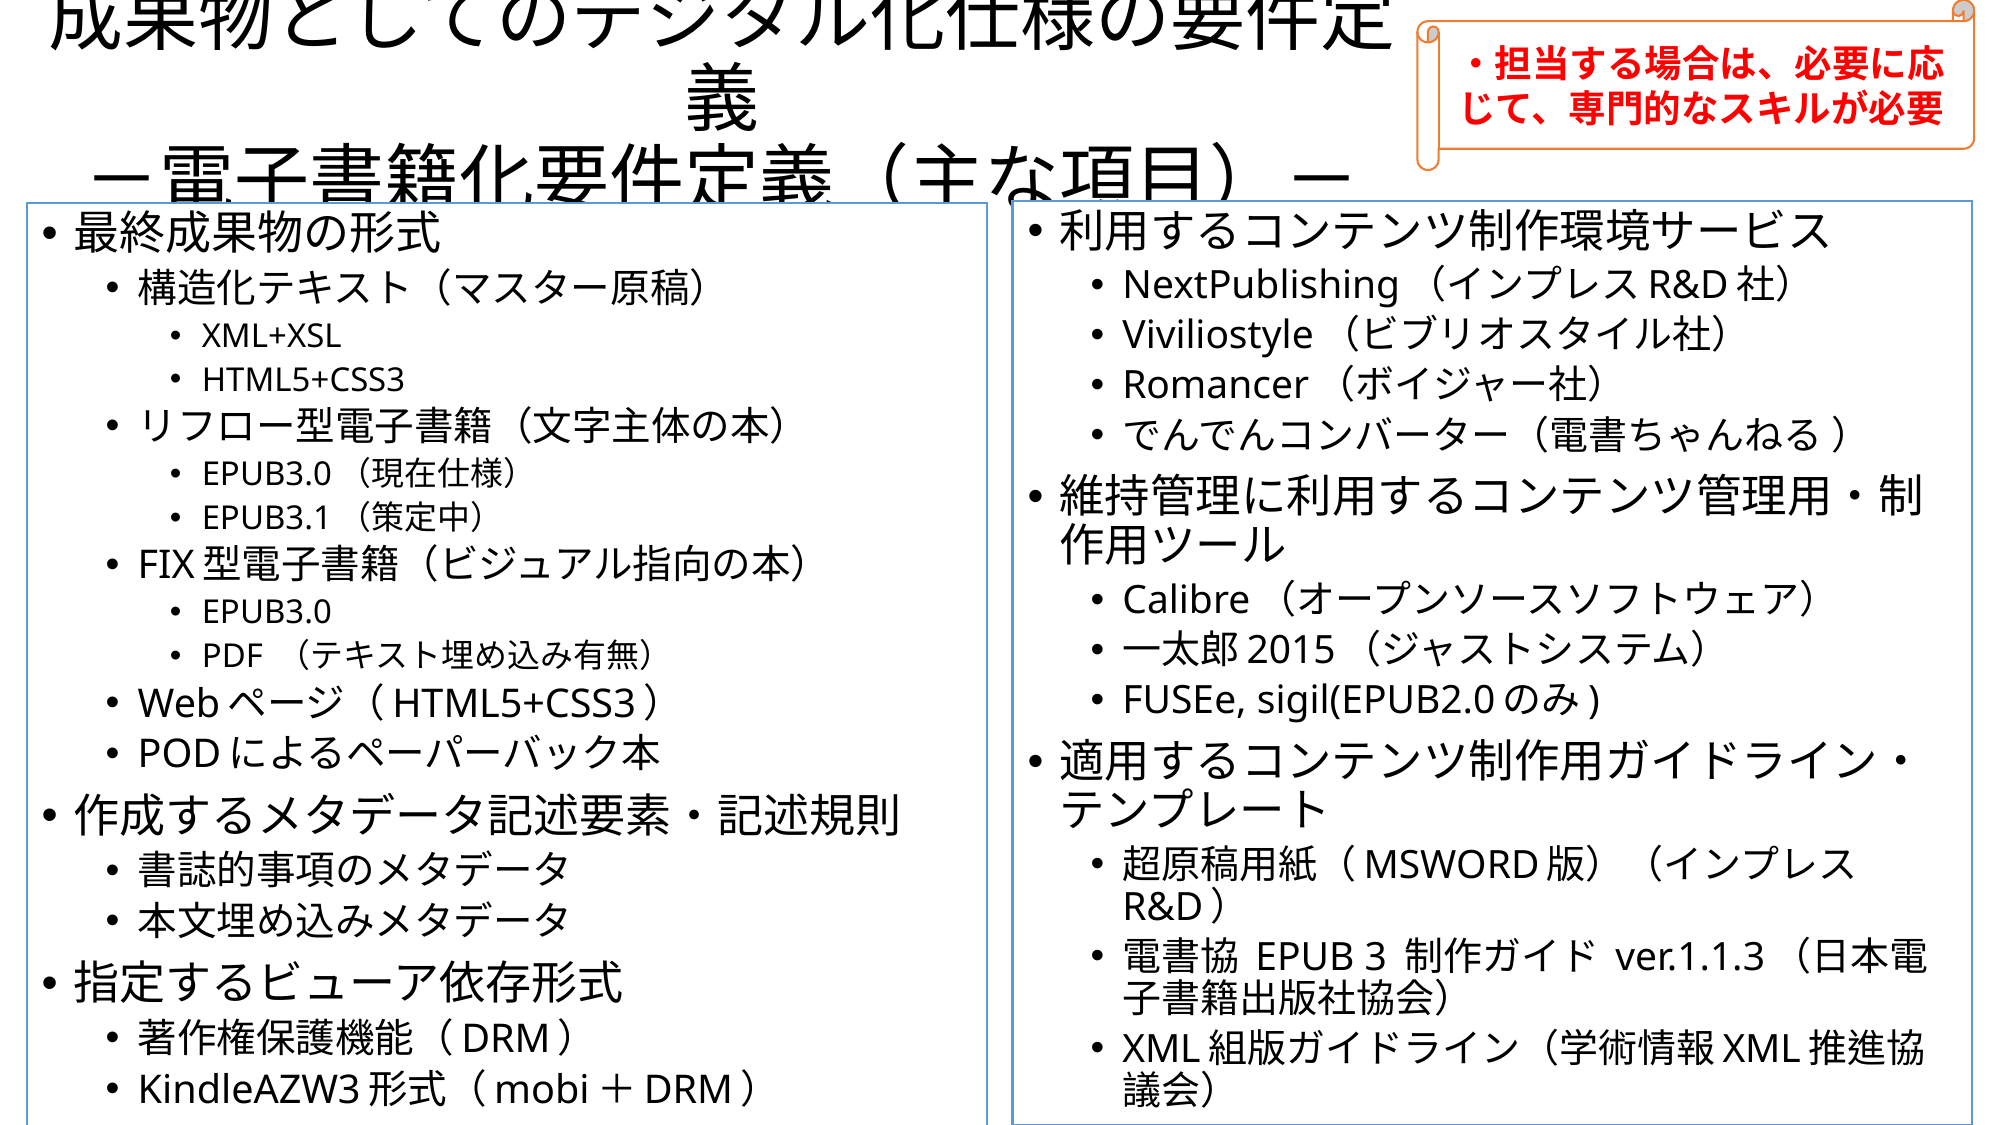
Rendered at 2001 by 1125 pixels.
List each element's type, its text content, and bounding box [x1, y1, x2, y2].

list 最終成果物の形式 構造化テキスト（マスター原稿） XML+XSL HTML5+CSS3 リフロー型電子書籍（文字主体の本） EPUB3.0（現在仕様） EPUB3.1（策定中） FIX型電子書籍（ビジュアル指向の本） EPUB3.0 PDF （テキスト埋め込み有無） Webページ（HTML5+CSS3） PODによるペーパーバック本 作成するメタデータ記述要素・記述規則 書誌的事項のメタデータ 本文埋め込みメタデータ 指定するビューア依存形式 著作権保護機能（DRM） KindleAZW3形式（mobi＋DRM） [26, 202, 988, 1125]
title 成果物としてのデジタル化仕様の要件定義 －電子書籍化要件定義（主な項目）－ [26, 29, 1418, 174]
text_box ・担当する場合は、必要に応じて、専門的なスキルが必要 [1416, 0, 1976, 172]
list 利用するコンテンツ制作環境サービス NextPublishing（インプレスR&D社） Viviliostyle（ビブリオスタイル社） Romancer（ボイジャー社） でんでんコンバーター（電書ちゃんねる ） 維持管理に利用するコンテンツ管理用・制作用ツール Calibre（オープンソースソフトウェア） 一太郎2015（ジャストシステム） FUSEe, sigil(EPUB2.0のみ) 適用するコンテンツ制作用ガイドライン・テンプレート 超原稿用紙（MSWORD版）（インプレスR&D） 電書協 EPUB 3 制作ガイド ver.1.1.3（日本電子書籍出版社協会） XML組版ガイドライン（学術情報XML推進協議会） [1011, 200, 1973, 1125]
